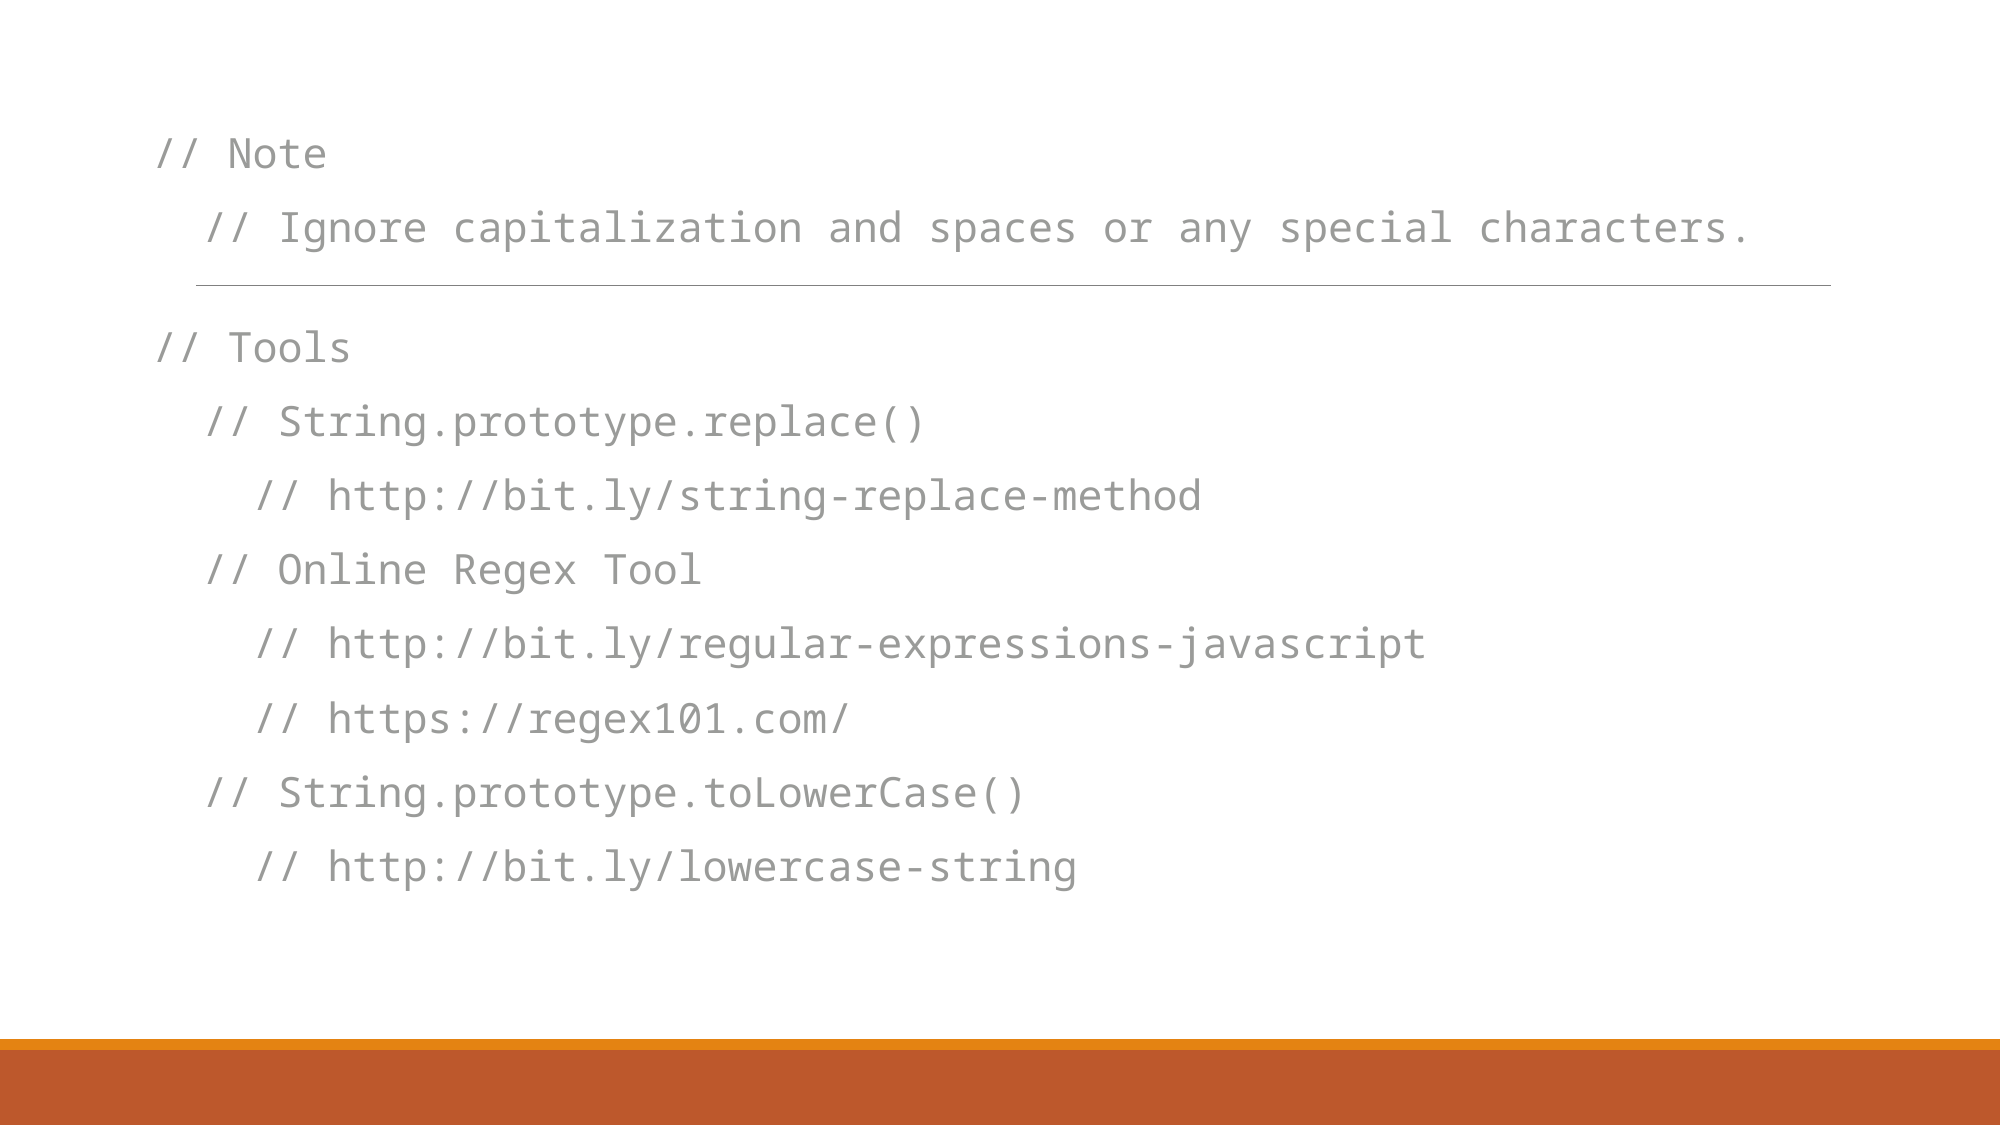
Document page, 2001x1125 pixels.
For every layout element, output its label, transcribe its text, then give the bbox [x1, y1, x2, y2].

list // Note // Ignore capitalization and spaces or any special characters. // Tools // String.prototype.replace() // http://bit.ly/string-replace-method // Online Regex Tool // http://bit.ly/regular-expressions-javascript // https://regex101.com/ // String.prototype.toLowerCase() // http://bit.ly/lowercase-string [137, 125, 1863, 1014]
